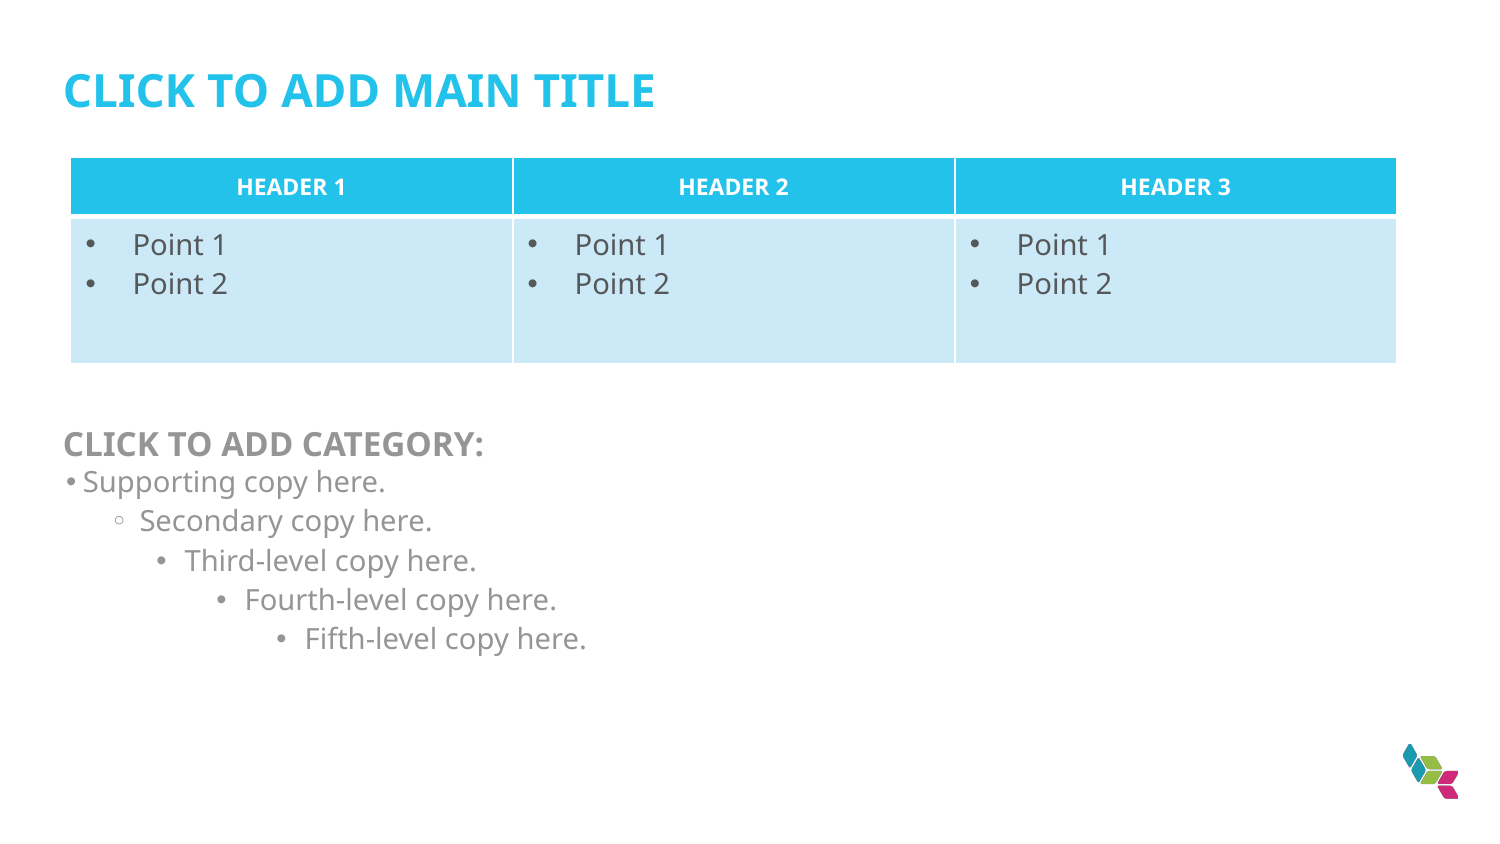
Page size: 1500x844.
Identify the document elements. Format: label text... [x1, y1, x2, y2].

list Supporting copy here. Secondary copy here. Third-level copy here. Fourth-level copy here. Fifth-level copy here. [51, 460, 1397, 705]
table_header HEADER 2 [514, 158, 954, 214]
table_cell Point 1 Point 2 [956, 219, 1396, 363]
table_header HEADER 3 [956, 158, 1396, 214]
table_header HEADER 1 [71, 158, 512, 214]
table_cell Point 1 Point 2 [71, 219, 512, 363]
title CLICK TO ADD MAIN TITLE [48, 60, 1394, 117]
list CLICK TO ADD CATEGORY: [48, 419, 1394, 460]
table_cell Point 1 Point 2 [514, 219, 954, 363]
picture [1403, 744, 1458, 799]
